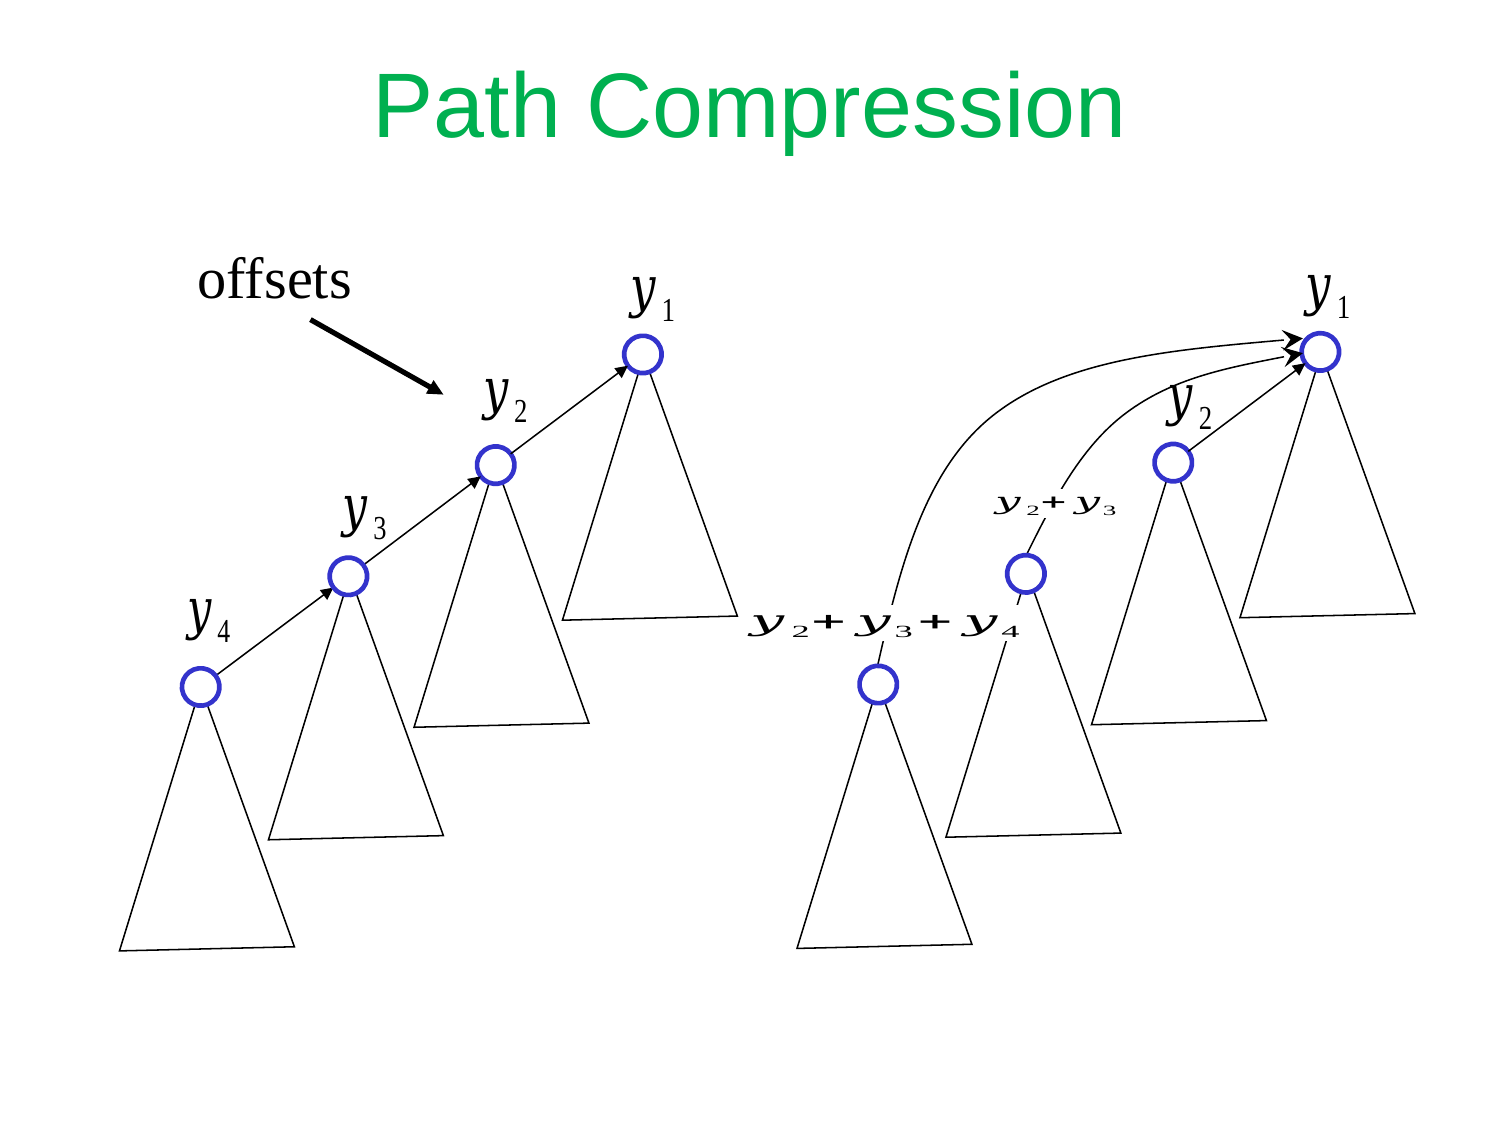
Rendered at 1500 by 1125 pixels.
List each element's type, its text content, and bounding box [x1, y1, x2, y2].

text_box [182, 668, 220, 706]
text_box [161, 232, 444, 395]
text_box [215, 658, 334, 676]
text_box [793, 332, 1412, 947]
title Path Compression [0, 27, 1500, 176]
text_box [414, 658, 589, 728]
text_box [679, 453, 738, 618]
text_box [119, 705, 295, 951]
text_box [184, 257, 675, 650]
text_box [268, 658, 444, 840]
